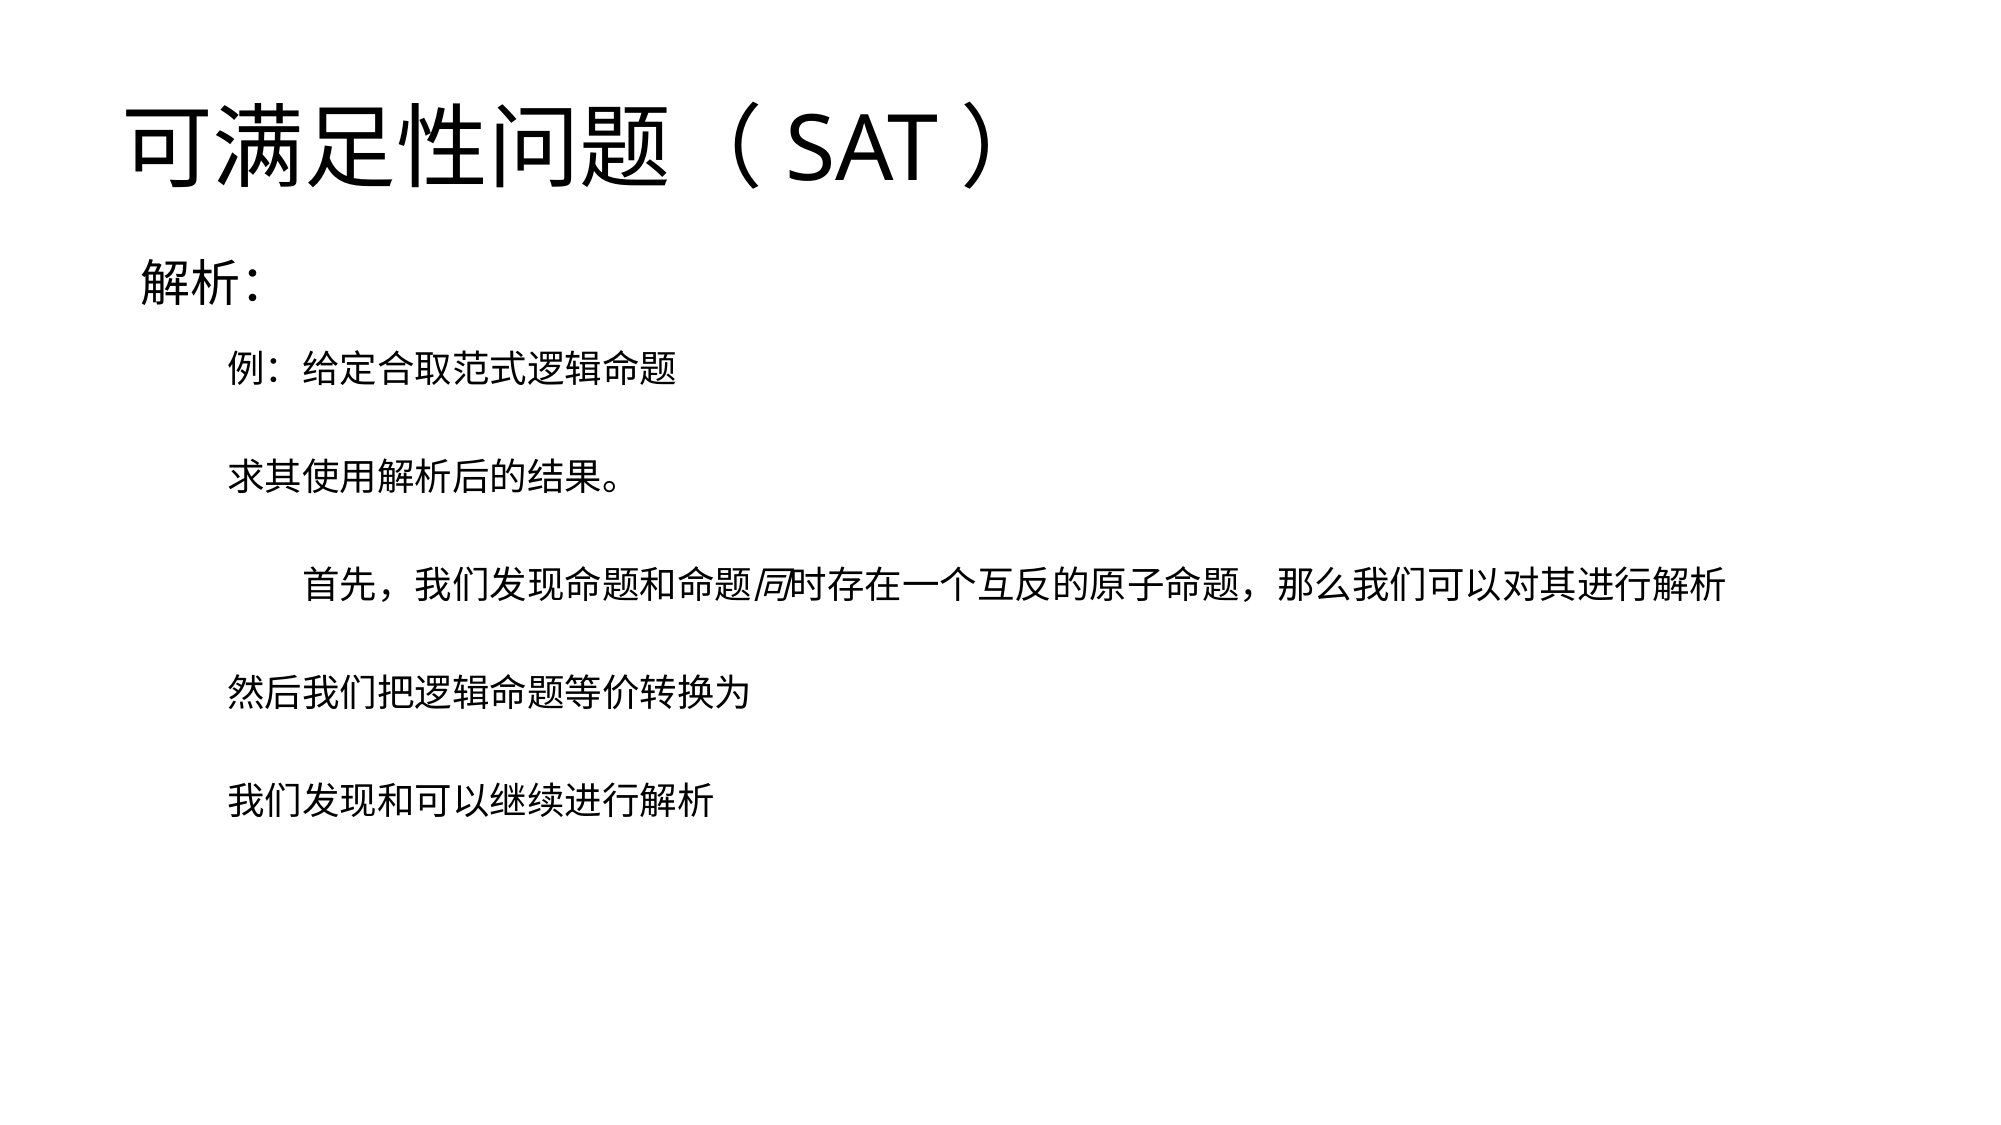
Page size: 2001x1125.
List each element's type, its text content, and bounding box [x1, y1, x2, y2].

text_box 可满足性问题（SAT） [106, 42, 1832, 260]
text_box 解析： [125, 260, 290, 319]
